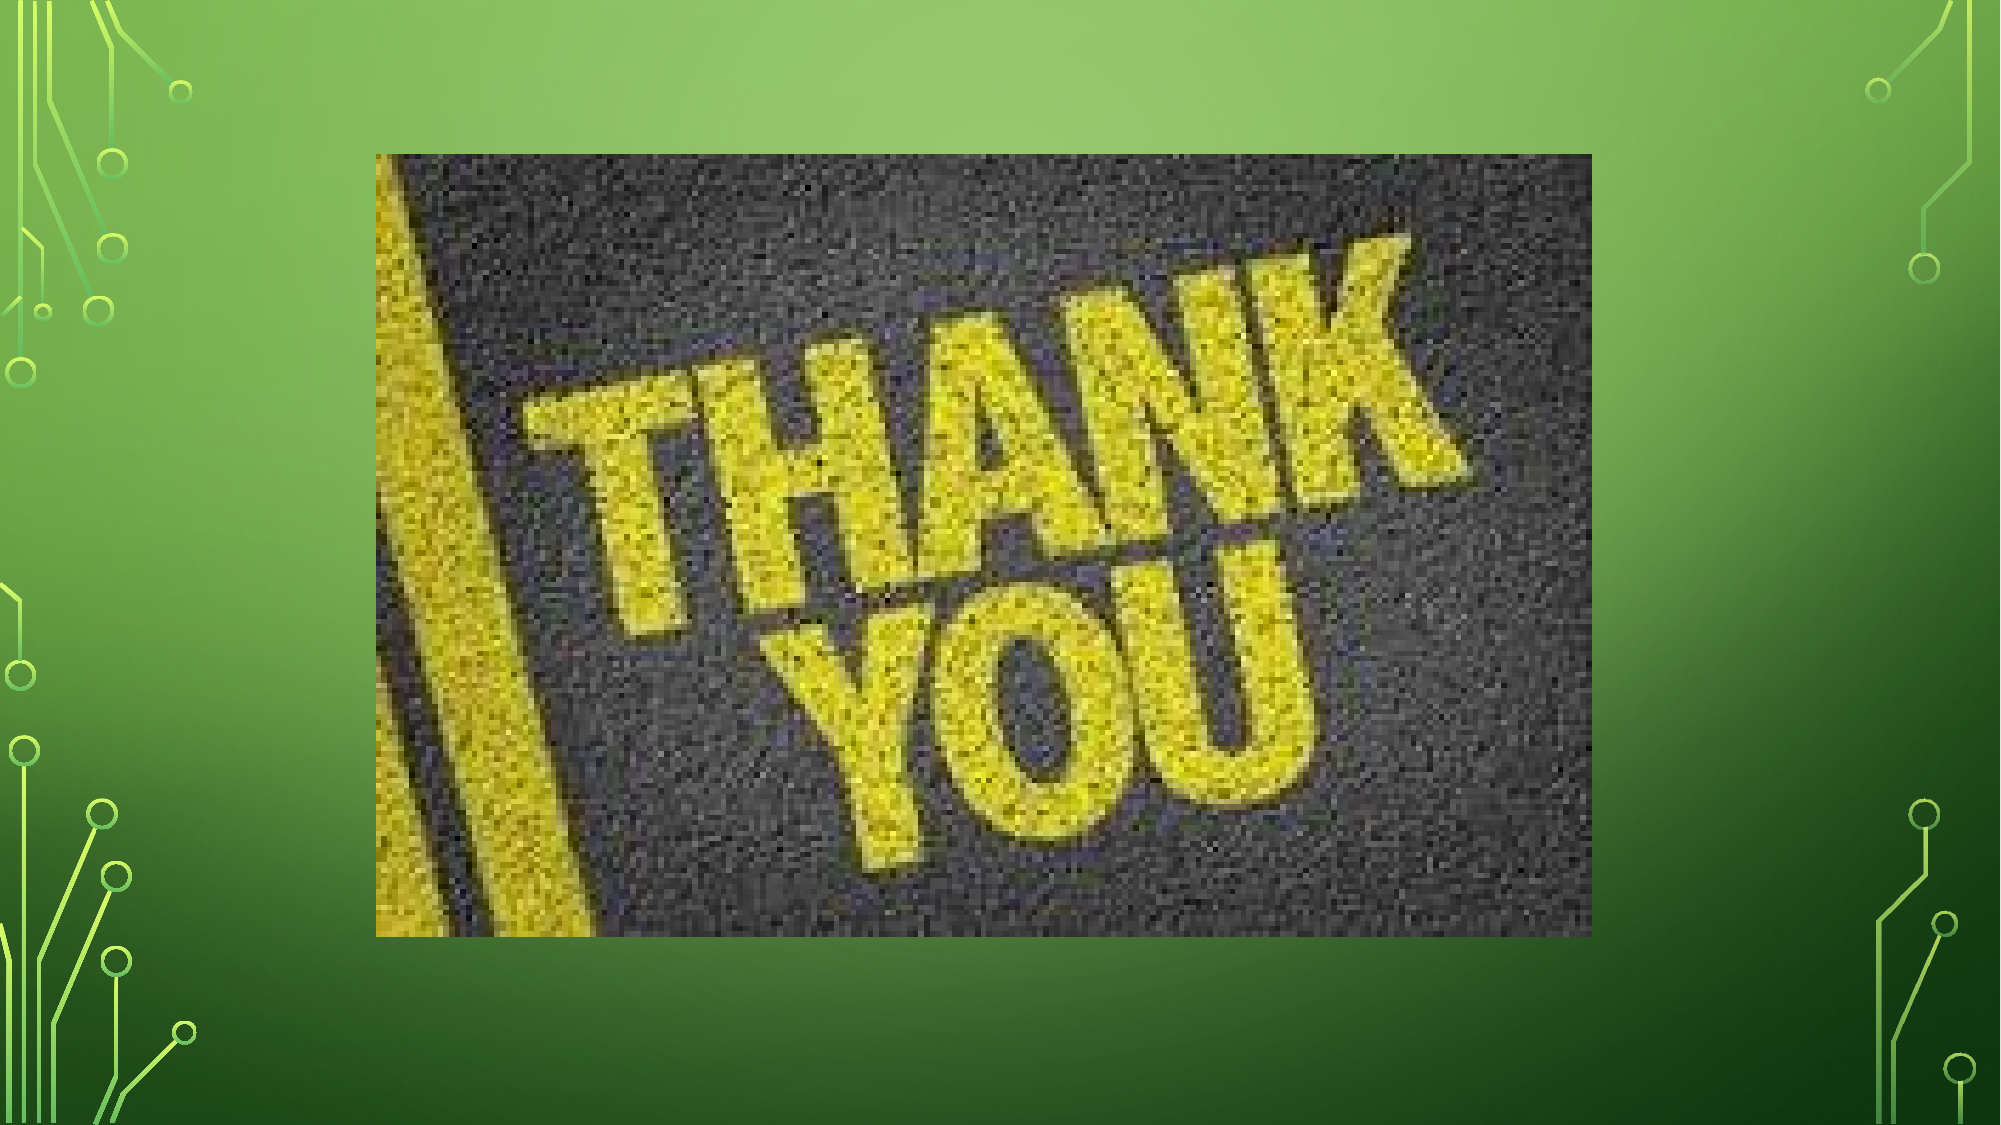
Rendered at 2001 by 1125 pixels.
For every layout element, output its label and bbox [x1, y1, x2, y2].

picture [376, 154, 1592, 937]
